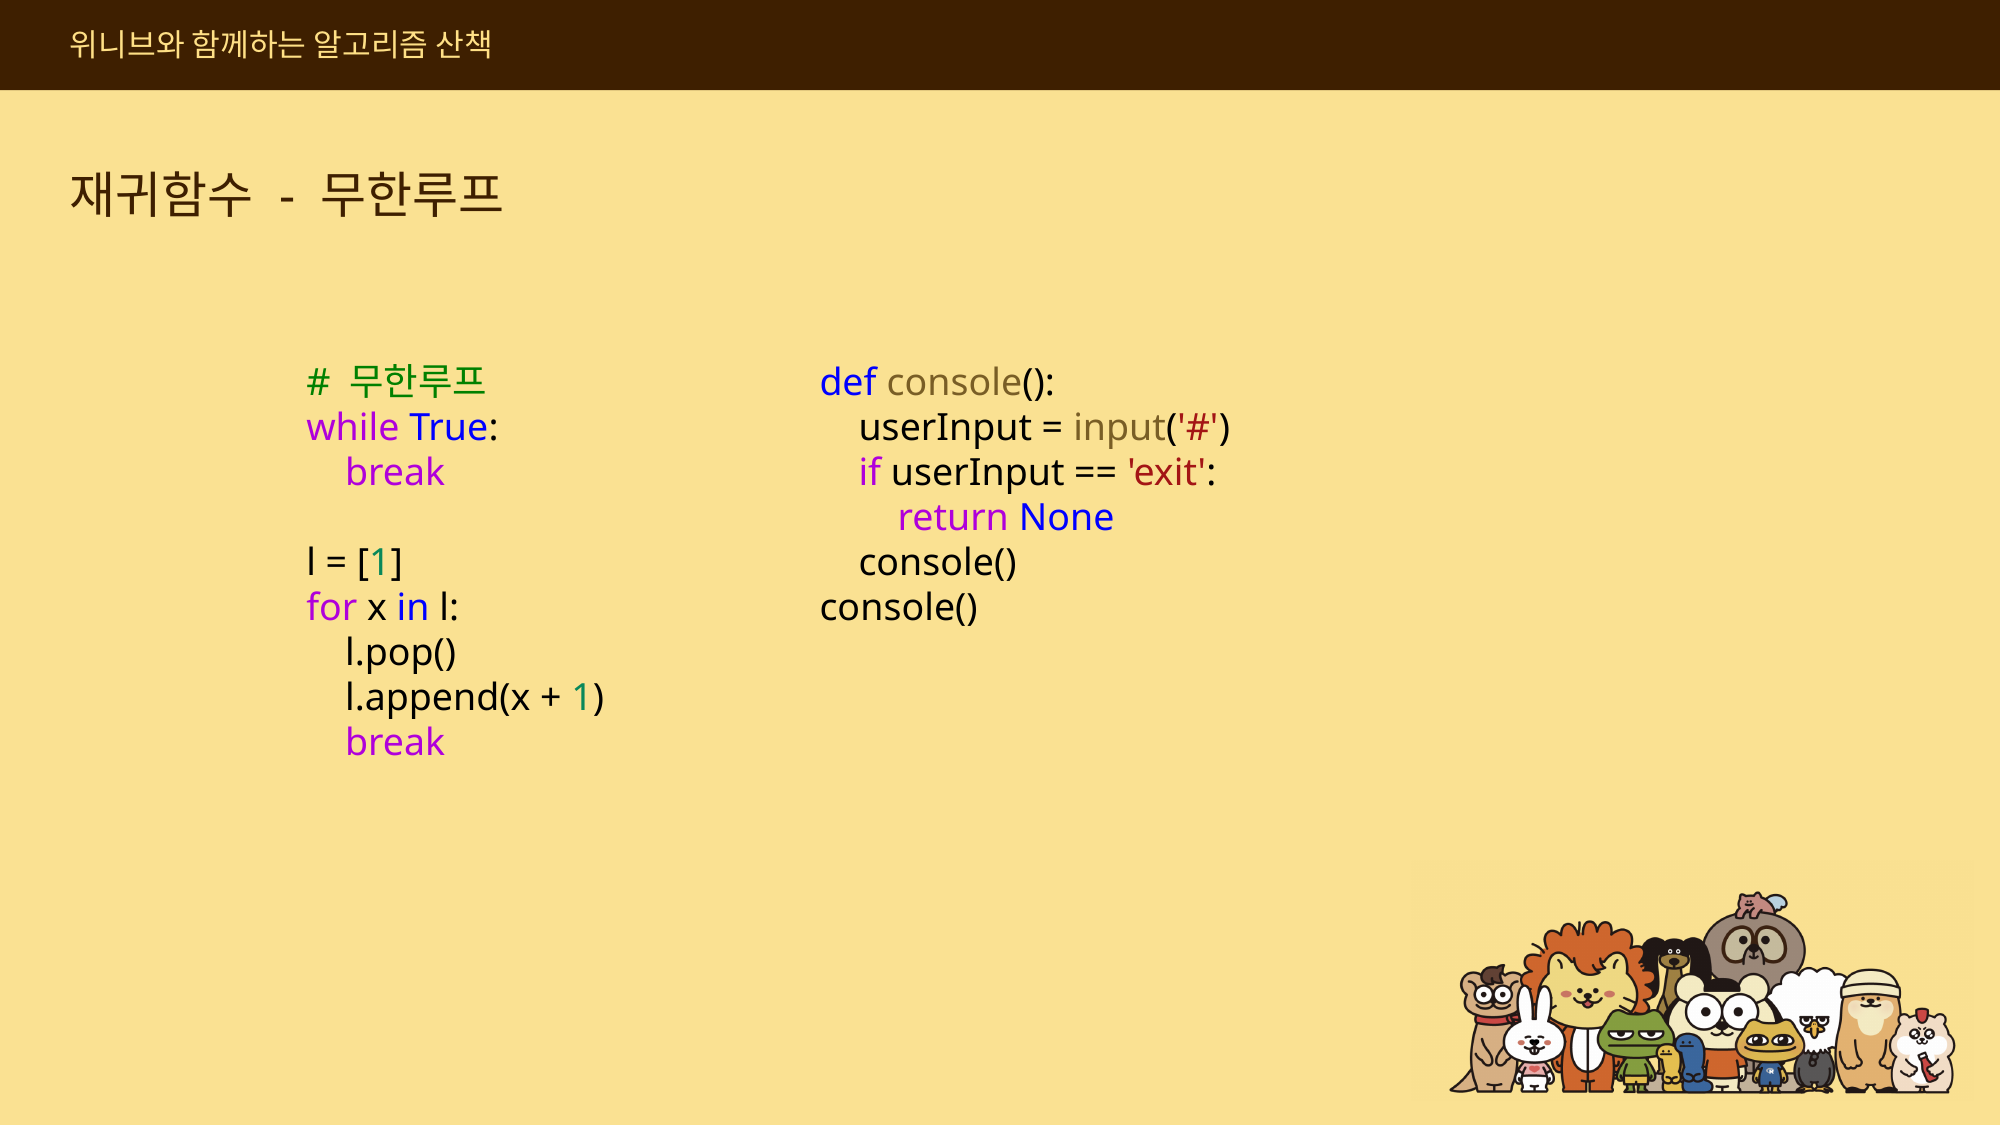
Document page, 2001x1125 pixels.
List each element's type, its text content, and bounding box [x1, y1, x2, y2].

text_box # 무한루프 while True: break l = [1] for x in l: l.pop() l.append(x + 1) break [291, 350, 679, 771]
text_box [0, 0, 2000, 91]
picture [1411, 860, 1974, 1101]
text_box 위니브와 함께하는 알고리즘 산책 [54, 17, 805, 71]
text_box 재귀함수 - 무한루프 [54, 155, 529, 231]
text_box def console(): userInput = input('#') if userInput == 'exit': return None console() console() [804, 350, 1307, 636]
